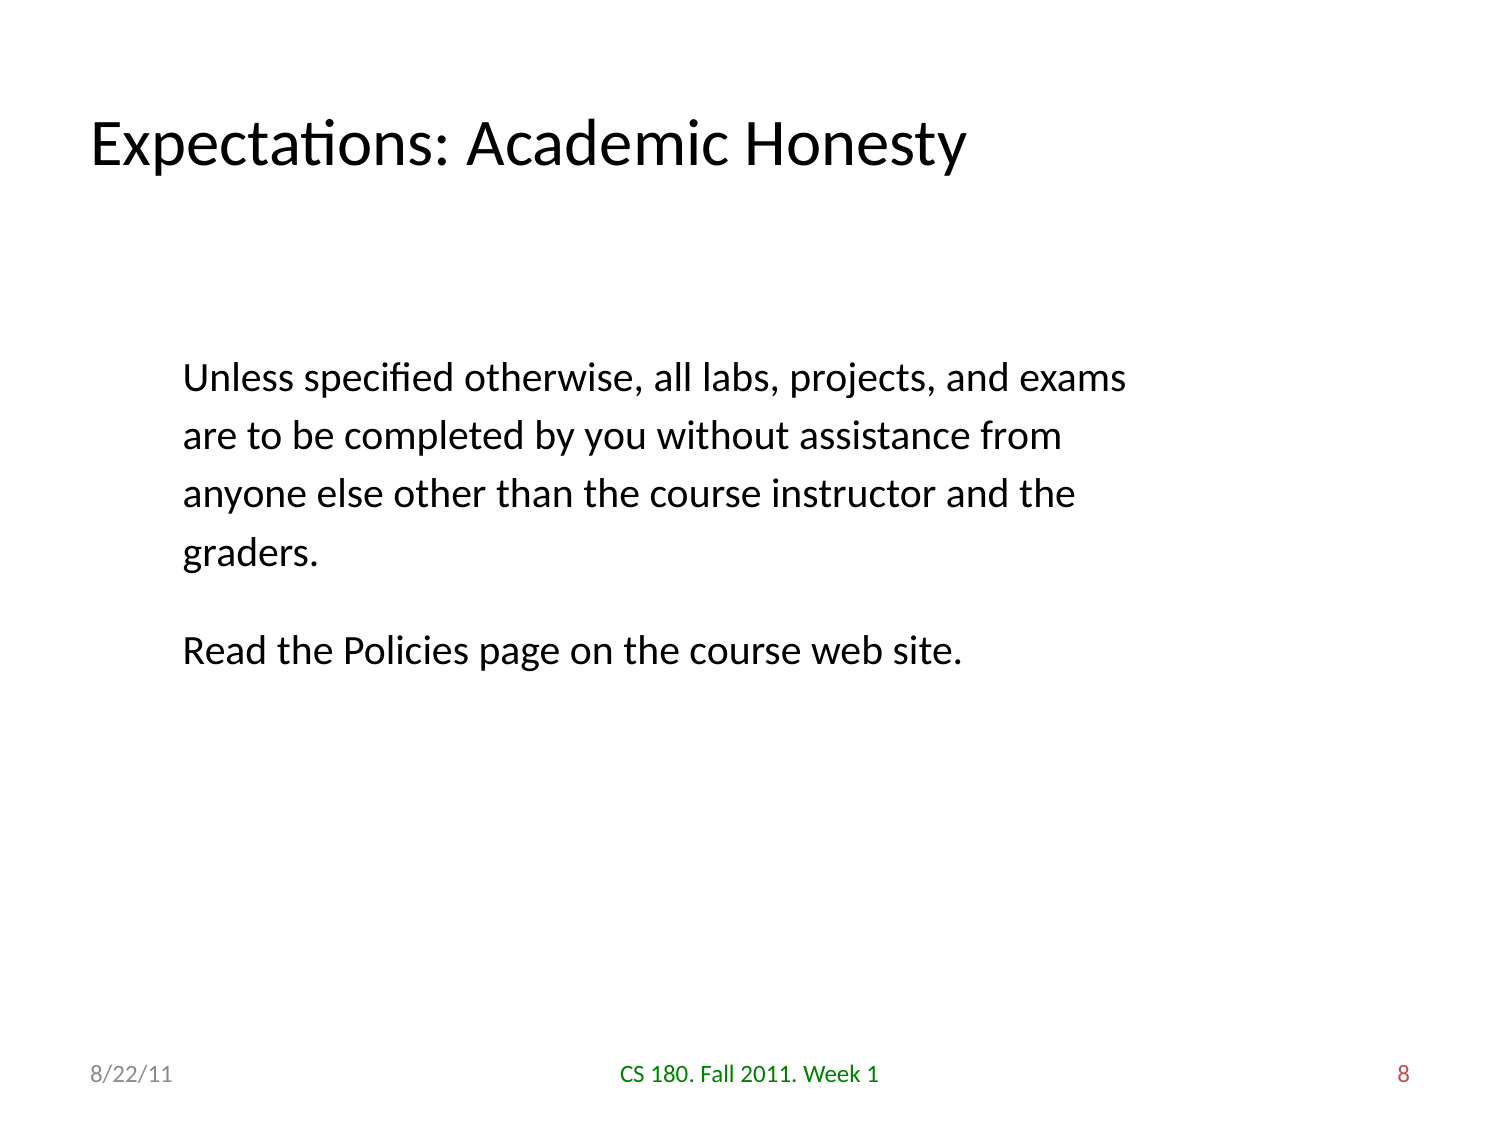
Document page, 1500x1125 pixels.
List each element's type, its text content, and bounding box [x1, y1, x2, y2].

title Expectations: Academic Honesty [75, 45, 1425, 233]
footer CS 180. Fall 2011. Week 1 [512, 1042, 988, 1103]
text_box Read the Policies page on the course web site. [167, 606, 1163, 680]
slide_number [75, 1042, 425, 1103]
text_box Unless specified otherwise, all labs, projects, and exams are to be completed by you without assistance from anyone else other than the course instructor and the graders. [167, 333, 1163, 582]
slide_number 8 [1074, 1042, 1425, 1103]
